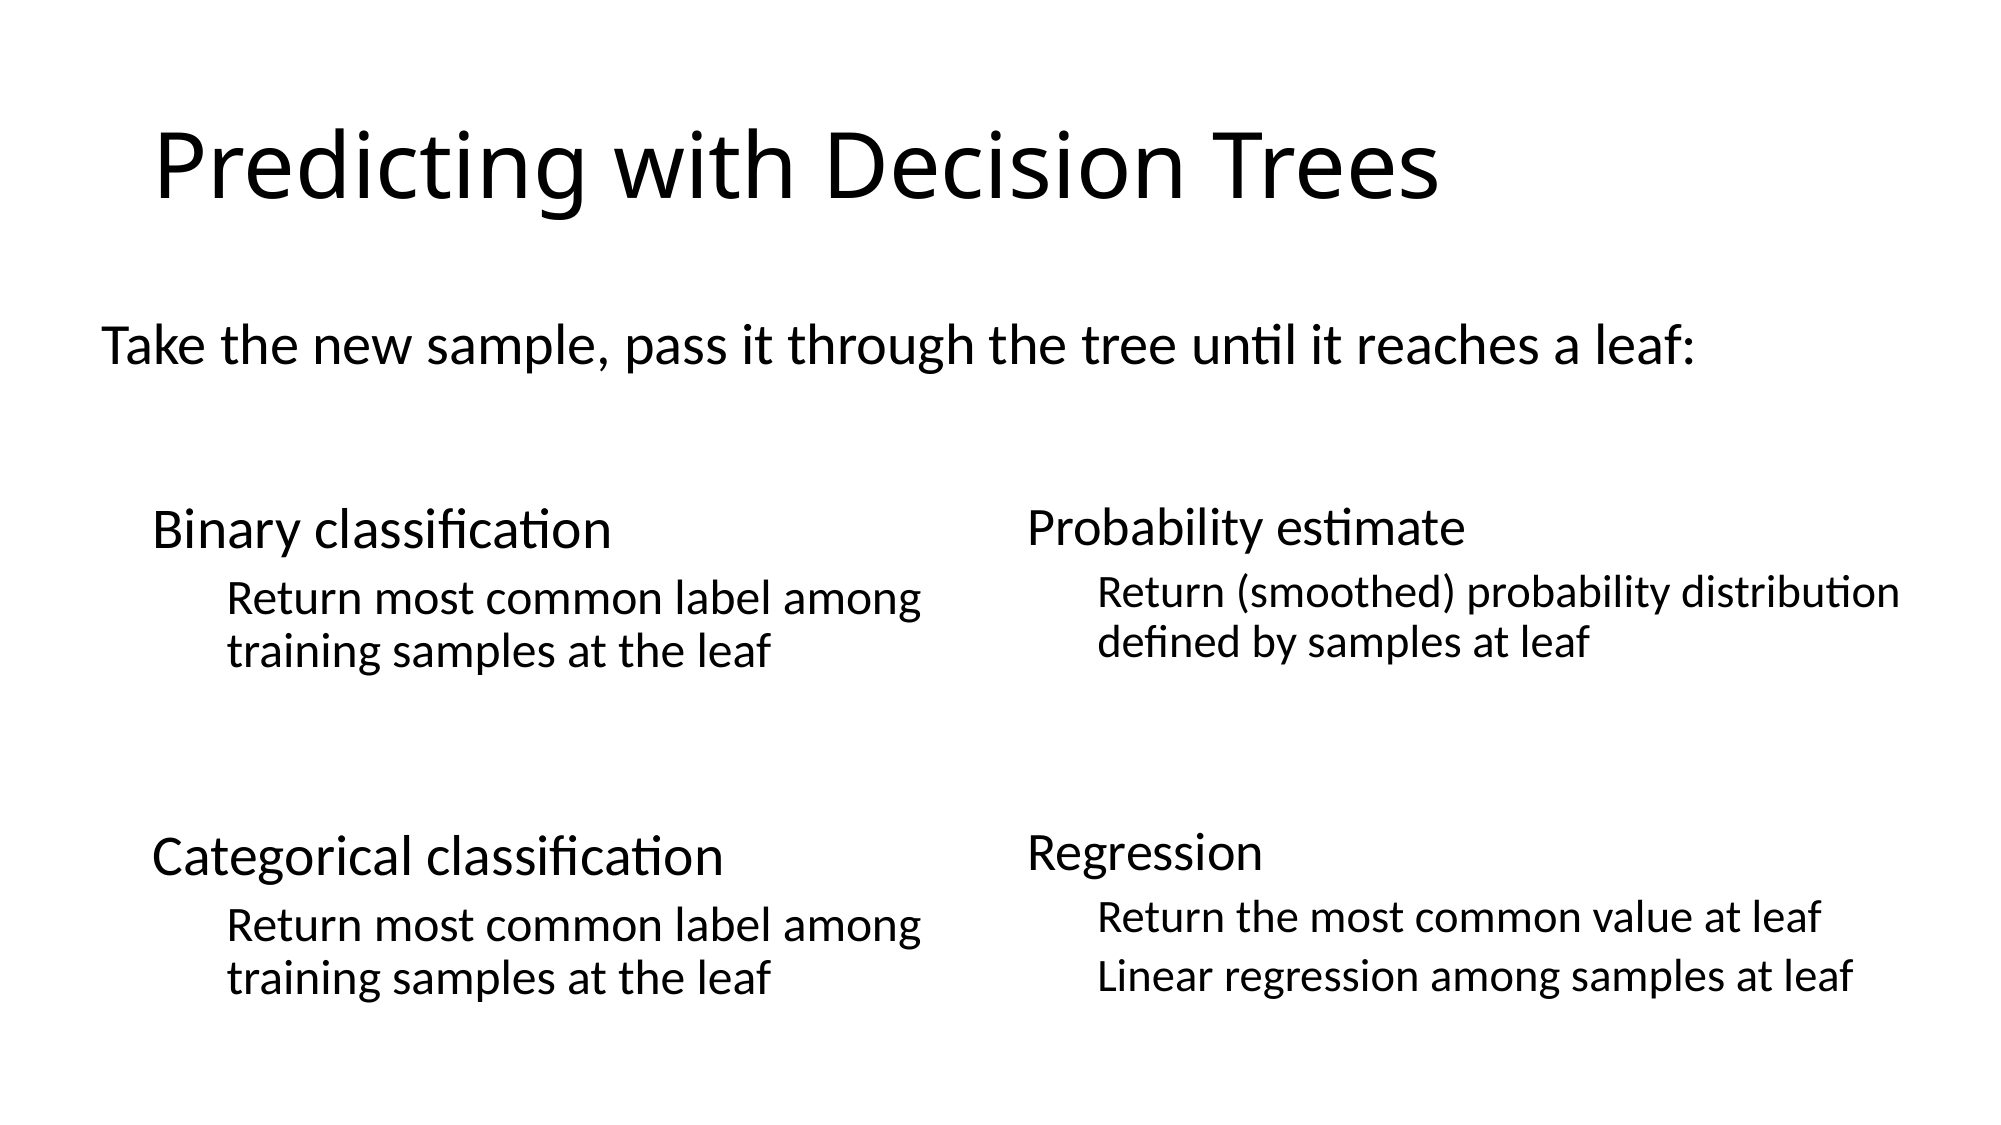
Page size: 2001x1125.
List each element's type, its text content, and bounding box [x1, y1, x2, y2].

list Probability estimate Return (smoothed) probability distribution defined by samples at leaf Regression Return the most common value at leaf Linear regression among samples at leaf [1012, 491, 1958, 1014]
text_box Take the new sample, pass it through the tree until it reaches a leaf: [86, 307, 1775, 462]
list Binary classification Return most common label among training samples at the leaf Categorical classification Return most common label among training samples at the leaf [137, 491, 988, 1014]
title Predicting with Decision Trees [137, 59, 1863, 278]
